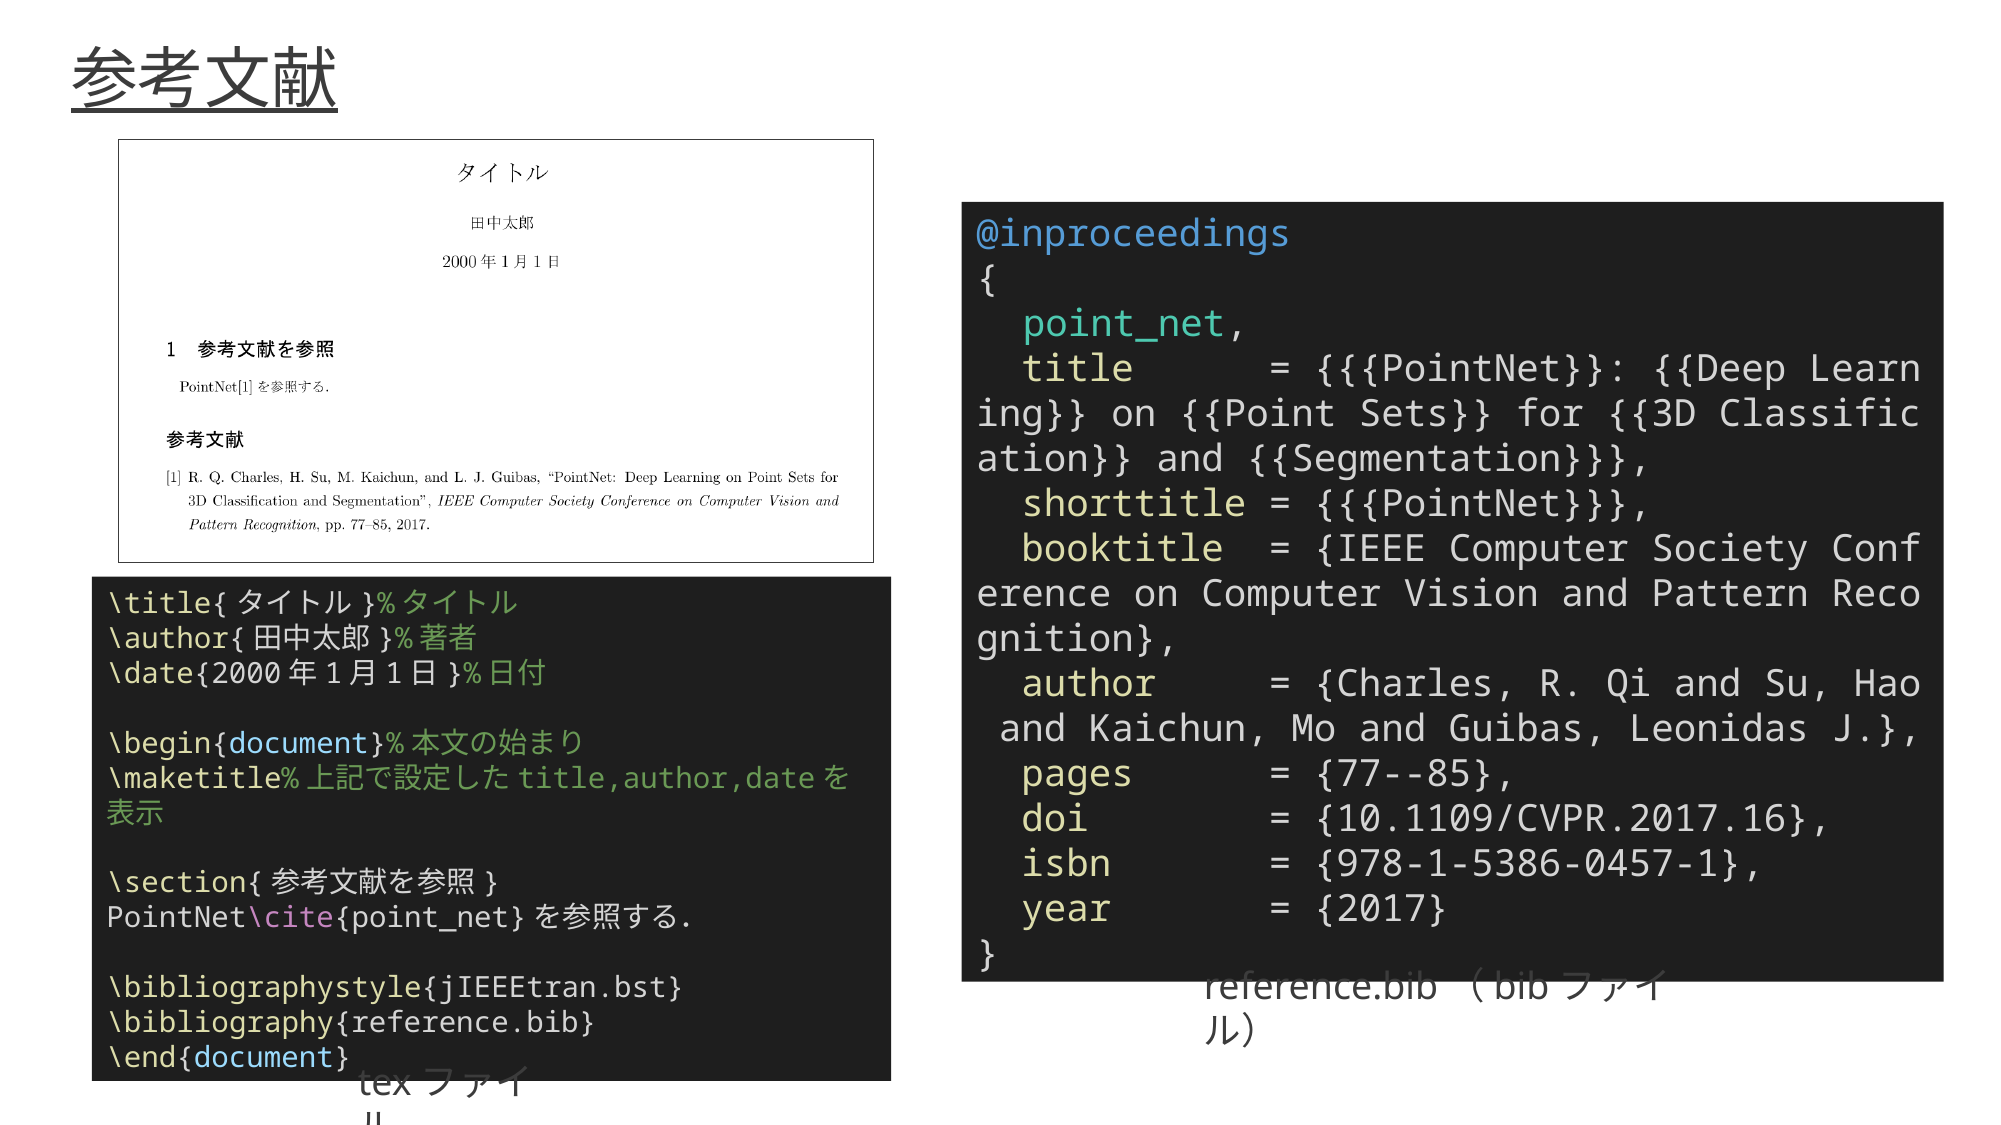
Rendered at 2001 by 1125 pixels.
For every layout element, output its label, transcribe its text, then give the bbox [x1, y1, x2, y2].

text_box \title{タイトル}%タイトル \author{田中太郎}%著者 \date{2000年1月1日}%日付 \begin{document}%本文の始まり \maketitle%上記で設定したtitle,author,dateを表示 \section{参考文献を参照} PointNet\cite{point_net}を参照する． \bibliographystyle{jIEEEtran.bst} \bibliography{reference.bib} \end{document} [91, 576, 892, 1081]
text_box @inproceedings { point_net, title = {{{PointNet}}: {{Deep Learning}} on {{Point Sets}} for {{3D Classification}} and {{Segmentation}}}, shorttitle = {{{PointNet}}}, booktitle = {IEEE Computer Society Conference on Computer Vision and Pattern Recognition}, author = {Charles, R. Qi and Su, Hao and Kaichun, Mo and Guibas, Leonidas J.}, pages = {77--85}, doi = {10.1109/CVPR.2017.16}, isbn = {978-1-5386-0457-1}, year = {2017} } [961, 201, 1944, 982]
text_box 参考文献 [56, 28, 633, 124]
text_box texファイル [343, 1050, 577, 1125]
picture [117, 139, 875, 563]
text_box reference.bib（bibファイル） [1188, 954, 1726, 1060]
